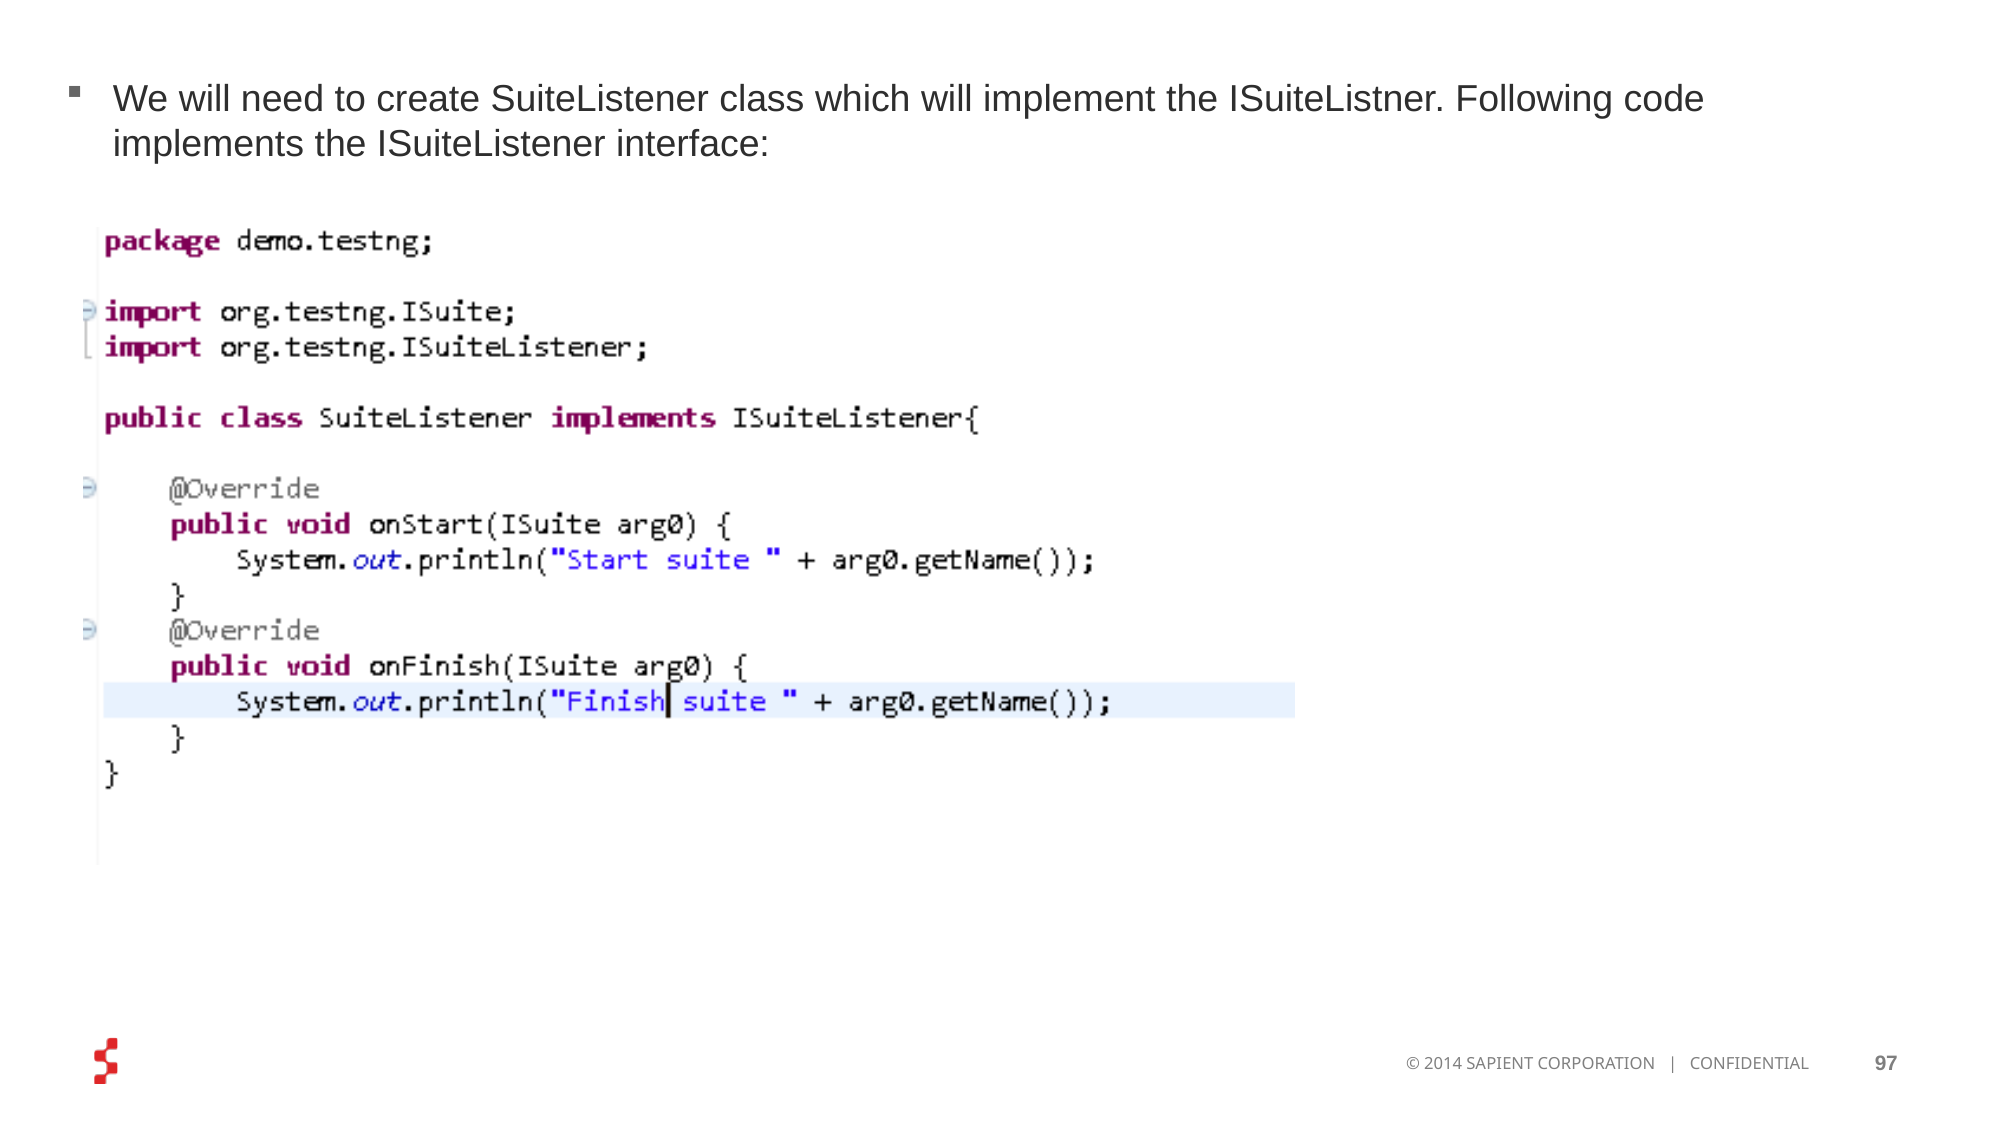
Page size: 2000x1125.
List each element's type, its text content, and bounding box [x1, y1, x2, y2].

list We will need to create SuiteListener class which will implement the ISuiteListner. Following code implements the ISuiteListener interface: [66, 74, 1866, 999]
picture [83, 227, 1295, 866]
